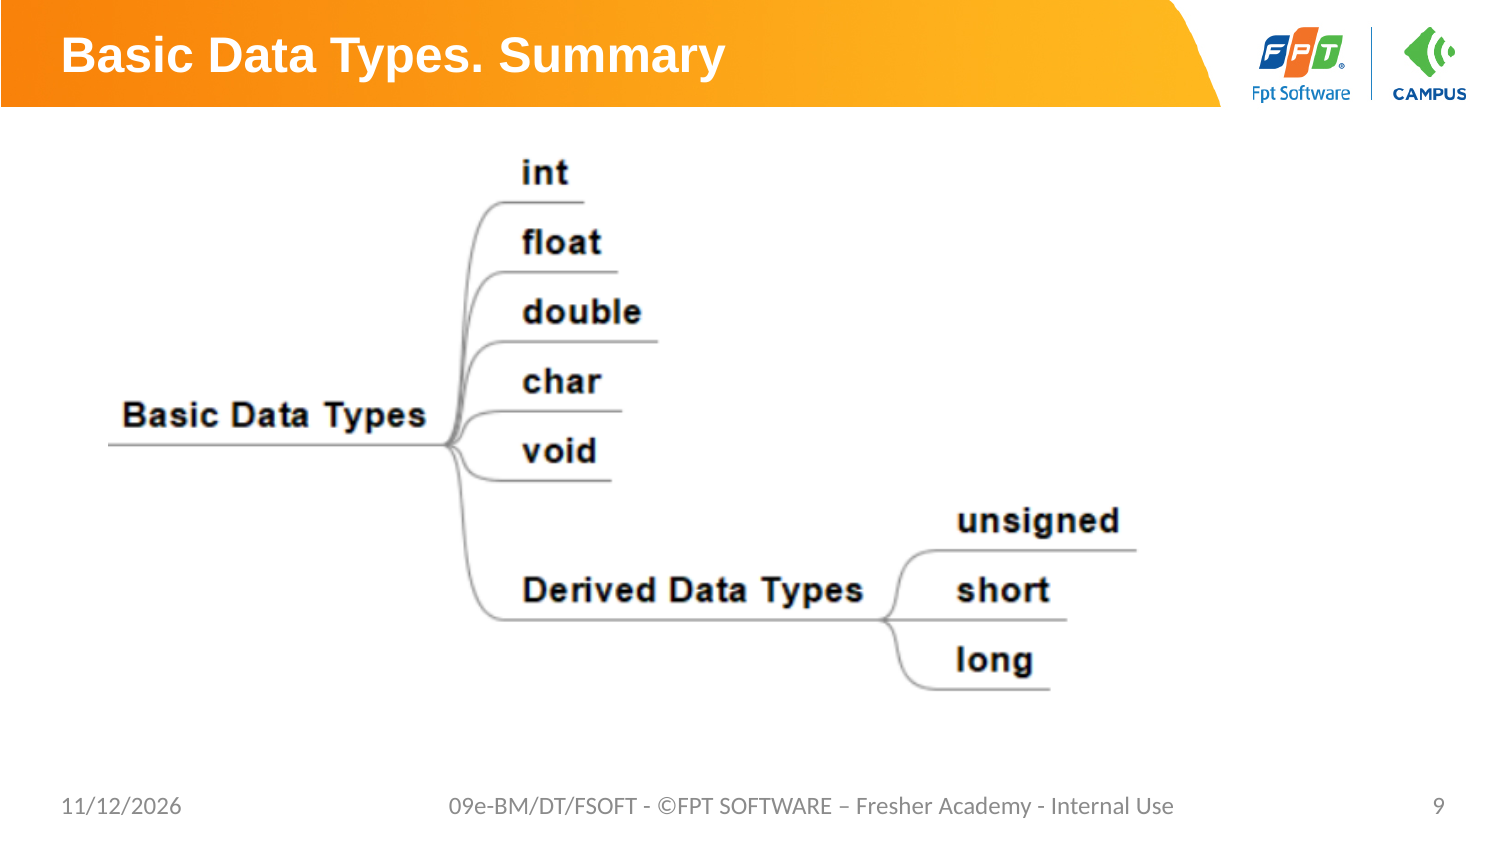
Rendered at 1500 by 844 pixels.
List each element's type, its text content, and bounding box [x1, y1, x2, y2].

title Basic Data Types. Summary [45, 0, 1176, 106]
slide_number 9 [1350, 782, 1461, 827]
footer 09e-BM/DT/FSOFT - ©FPT SOFTWARE – Fresher Academy - Internal Use [289, 782, 1335, 827]
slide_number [45, 782, 270, 827]
picture [1, 0, 1499, 844]
